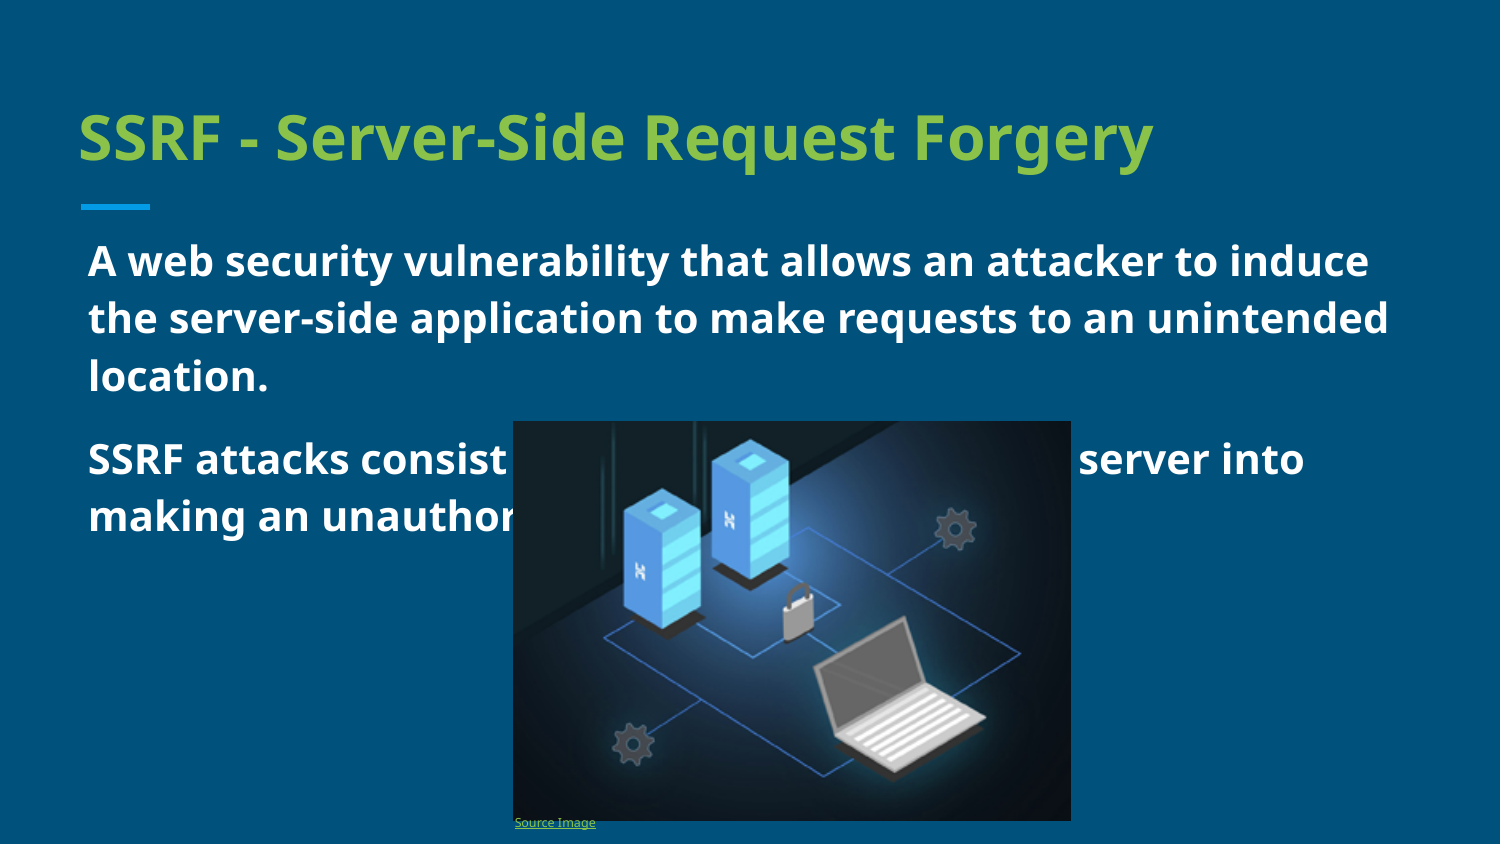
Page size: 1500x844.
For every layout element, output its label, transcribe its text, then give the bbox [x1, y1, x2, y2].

title SSRF - Server-Side Request Forgery [63, 75, 1437, 188]
text_box Source Image [499, 806, 646, 841]
picture [513, 422, 1070, 821]
list A web security vulnerability that allows an attacker to induce the server-side application to make requests to an unintended location. SSRF attacks consist of an attacker tricking the server into making an unauthorized request. [72, 212, 1428, 579]
